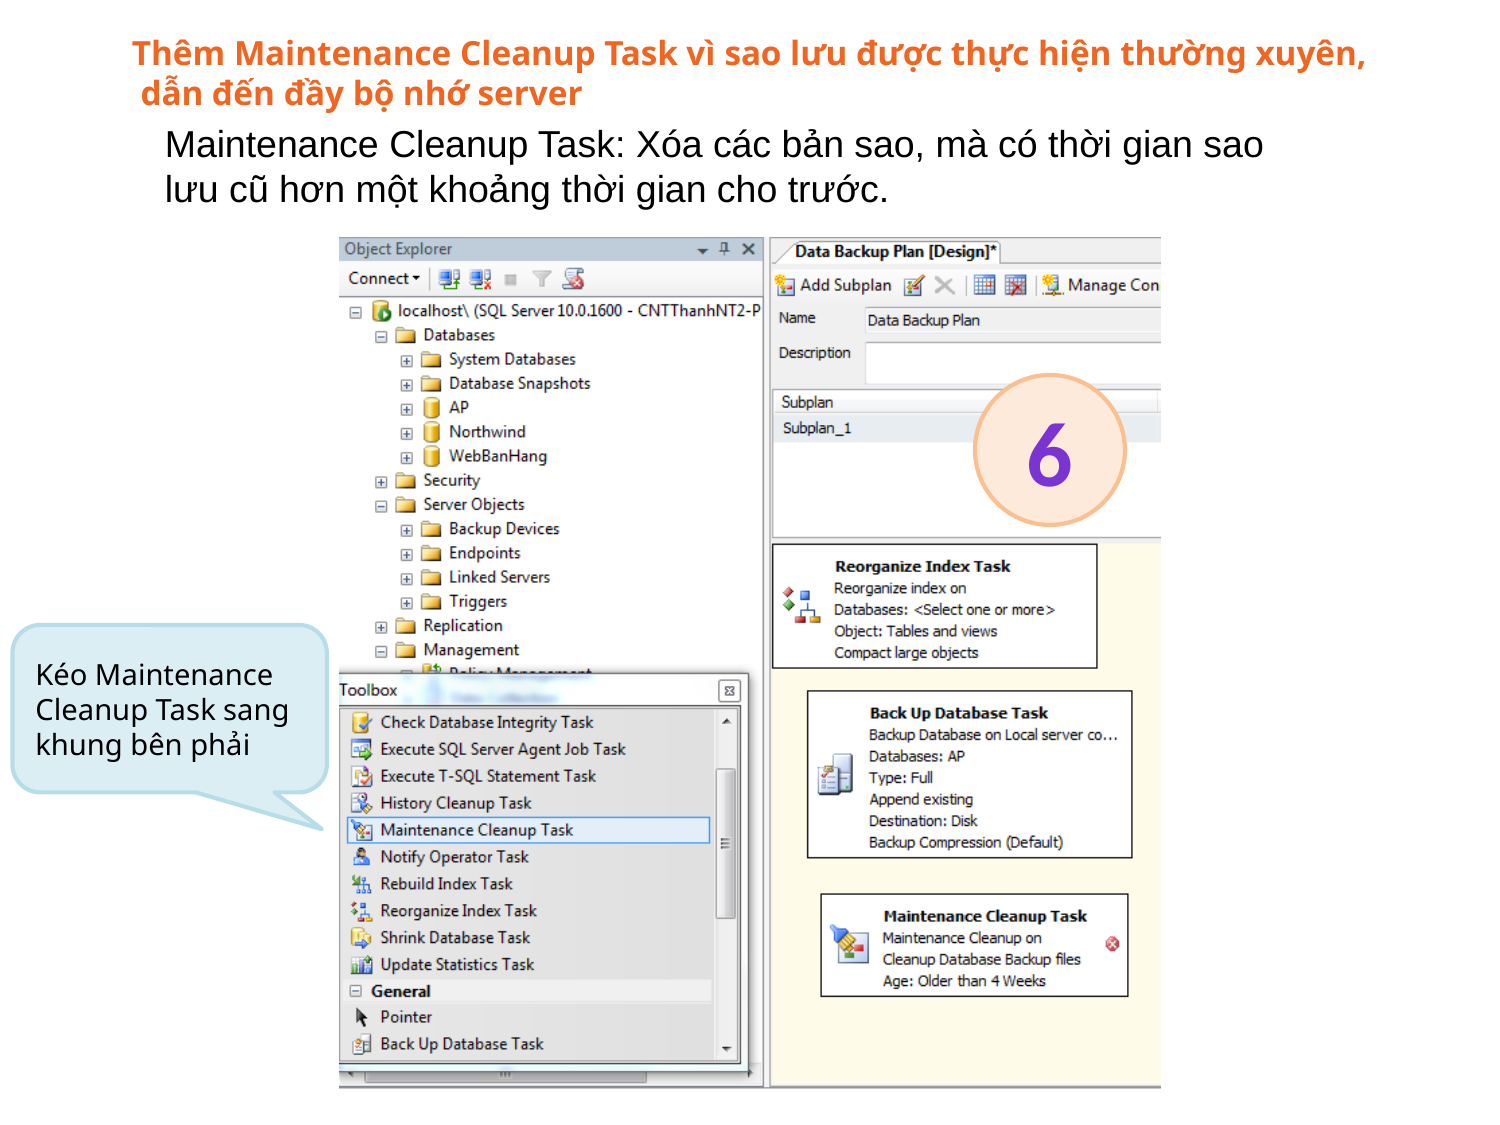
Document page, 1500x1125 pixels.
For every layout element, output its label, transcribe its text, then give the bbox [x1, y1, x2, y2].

picture [339, 237, 1161, 1090]
text_box Kéo Maintenance Cleanup Task sang khung bên phải [12, 624, 327, 830]
text_box Maintenance Cleanup Task: Xóa các bản sao, mà có thời gian sao lưu cũ hơn một khoảng thời gian cho trước. [149, 112, 1288, 218]
text_box Thêm Maintenance Cleanup Task vì sao lưu được thực hiện thường xuyên, dẫn đến đầy bộ nhớ server [117, 24, 1383, 120]
